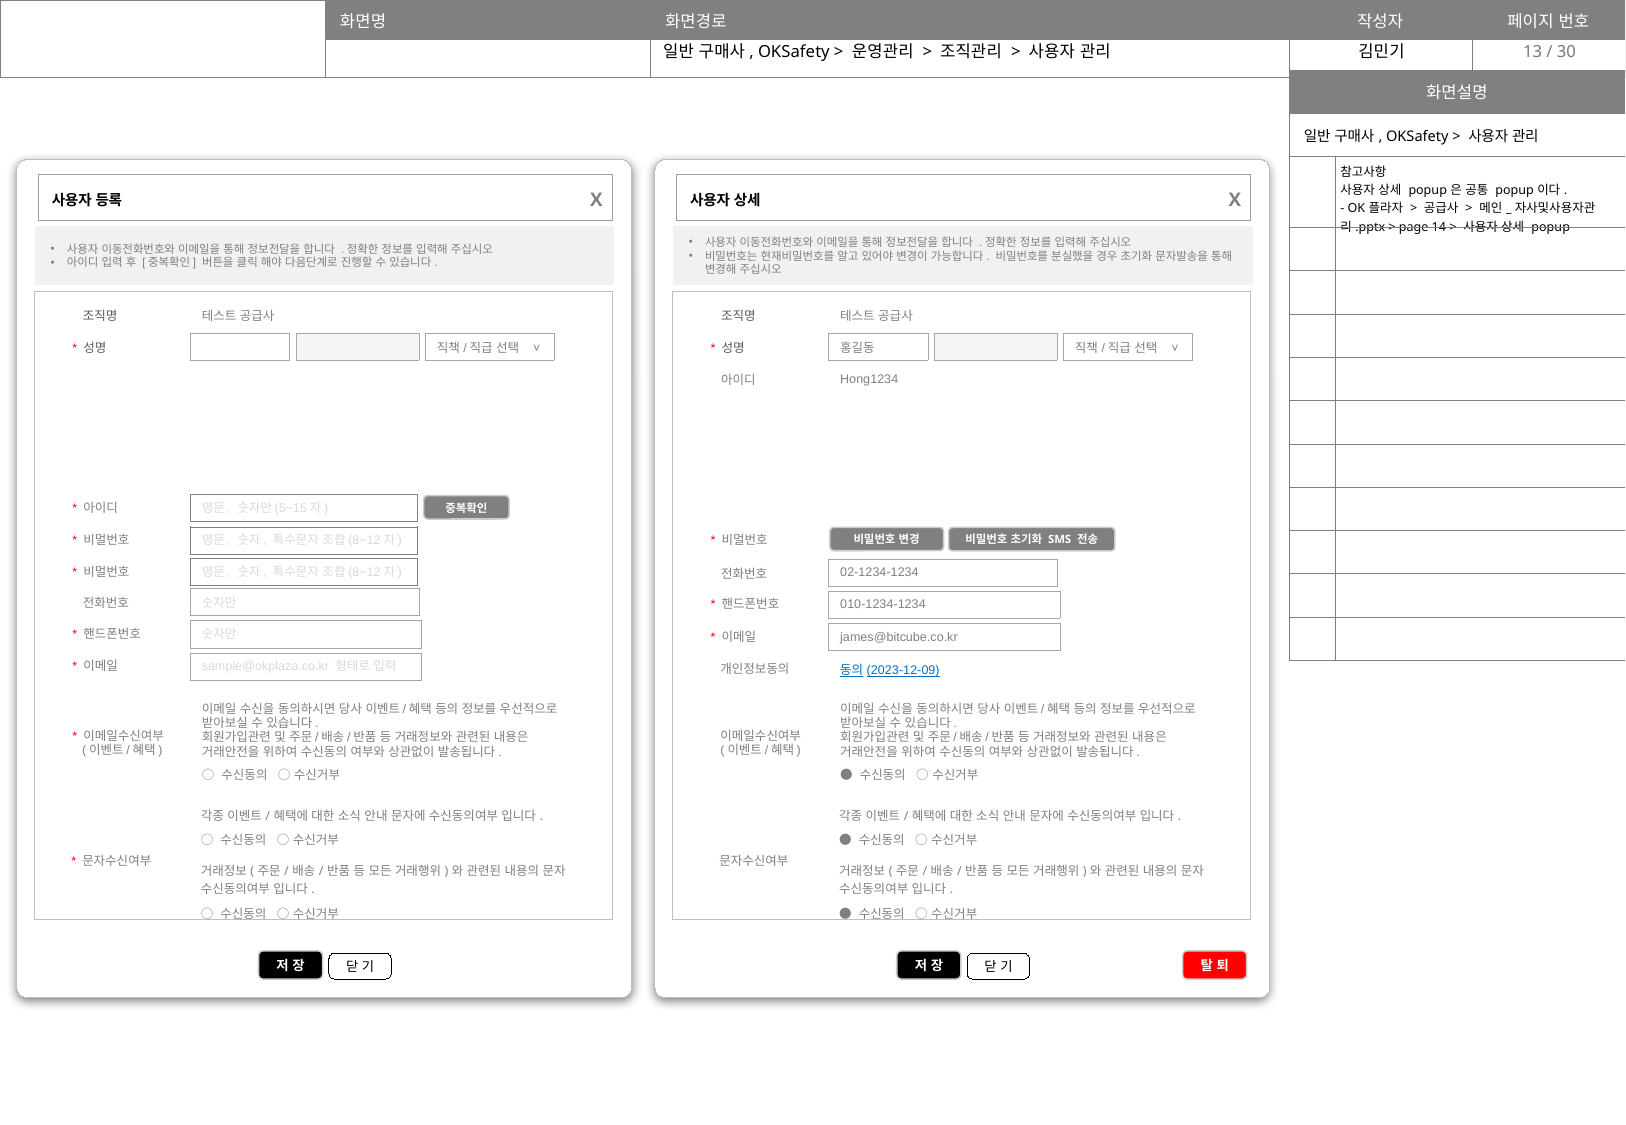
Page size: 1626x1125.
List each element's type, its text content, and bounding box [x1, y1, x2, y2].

text_box 저 장 [258, 950, 323, 980]
table_cell [1290, 401, 1335, 444]
table_cell [1290, 358, 1335, 400]
text_box 사용자 이동전화번호와 이메일을 통해 정보전달을 합니다 .정확한 정보를 입력해 주십시오 비밀번호는 현재비밀번호를 알고 있어야 변경이 가능합니다. 비밀번호를 분실했을 경우 초기화 문자발송을 통해 변경해 주십시오 [675, 228, 1251, 283]
text_box [654, 159, 1270, 998]
table_header X [1215, 173, 1248, 223]
table_cell [1336, 228, 1625, 270]
table_cell 일반 구매사, OKSafety > 사용자 관리 [1290, 114, 1625, 156]
table_header X [576, 173, 610, 223]
text_box 일반 구매사, OKSafety > 운영관리 > 조직관리 > 사용자 관리 [648, 33, 1211, 68]
text_box 저 장 [896, 950, 961, 980]
text_box 사용자 이동전화번호와 이메일을 통해 정보전달을 합니다 .정확한 정보를 입력해 주십시오 아이디 입력 후 [중복확인] 버튼을 클릭 해야 다음단계로 진행할 수 있습니다. [36, 228, 613, 283]
text_box [671, 290, 1252, 921]
text_box 닫 기 [328, 953, 392, 980]
table_cell [1336, 488, 1625, 530]
table_cell [1290, 574, 1335, 617]
table_cell [1336, 618, 1625, 660]
table_cell [1336, 531, 1625, 573]
text_box 탈 퇴 [1182, 950, 1247, 980]
text_box 중복확인 [423, 495, 510, 520]
table_cell [1290, 488, 1335, 530]
text_box [16, 159, 632, 998]
table_cell [1336, 445, 1625, 487]
table_cell [1336, 271, 1625, 314]
table_header * 비멀번호 [61, 558, 190, 585]
table_header 영문, 숫자, 특수문자 조합(8~12자) [191, 559, 417, 585]
table_header 사용자 등록 [39, 175, 576, 220]
table_cell [1290, 445, 1335, 487]
table_cell [1336, 315, 1625, 357]
table_header 화면설명 [1290, 71, 1625, 113]
table_cell 참고사항 사용자 상세 popup은 공통 popup이다. - OK플라자 > 공급사 > 메인_자사및사용자관리.pptx > page 14 > 사용자 상세 popup [1336, 157, 1625, 227]
table_cell [1290, 531, 1335, 573]
table_header 사용자 상세 [677, 175, 1215, 220]
table_cell [1336, 401, 1625, 444]
table_cell [1336, 574, 1625, 617]
text_box [33, 290, 614, 921]
table_cell [1290, 271, 1335, 314]
table_cell [1290, 315, 1335, 357]
table_cell [1290, 157, 1335, 227]
table_cell [1336, 358, 1625, 400]
text_box 닫 기 [967, 953, 1030, 980]
table_cell [1290, 228, 1335, 270]
slide_number 13 [1474, 33, 1625, 70]
table_cell [1290, 618, 1335, 660]
